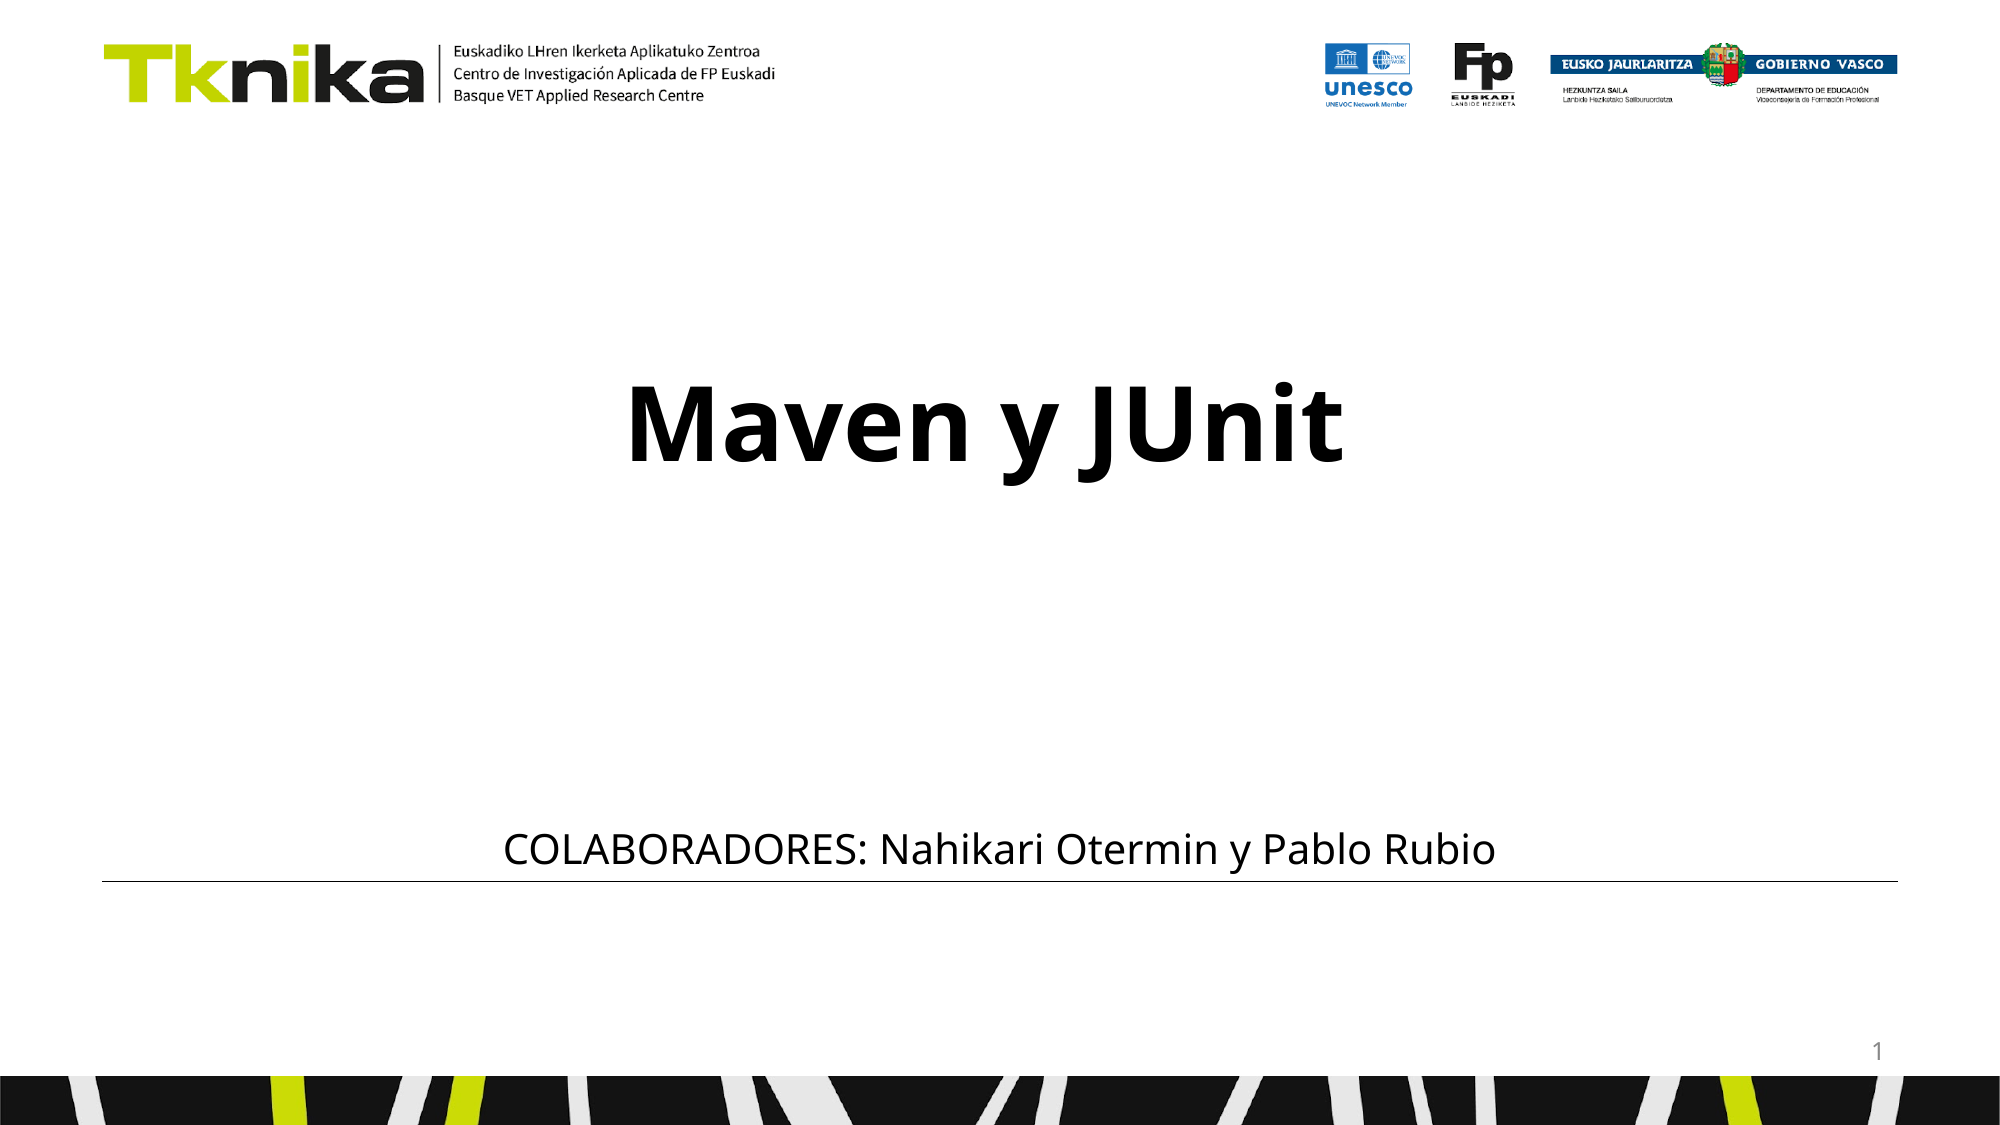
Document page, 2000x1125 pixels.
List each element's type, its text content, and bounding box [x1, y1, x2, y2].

picture [102, 42, 1212, 106]
slide_number ‹#› [1433, 1022, 1901, 1083]
picture [1426, 42, 1898, 106]
picture [1322, 40, 1414, 110]
text_box Maven y JUnit [128, 349, 1841, 490]
text_box [1212, 19, 1426, 149]
picture [0, 1076, 2000, 1125]
text_box COLABORADORES: Nahikari Otermin y Pablo Rubio [143, 815, 1857, 881]
